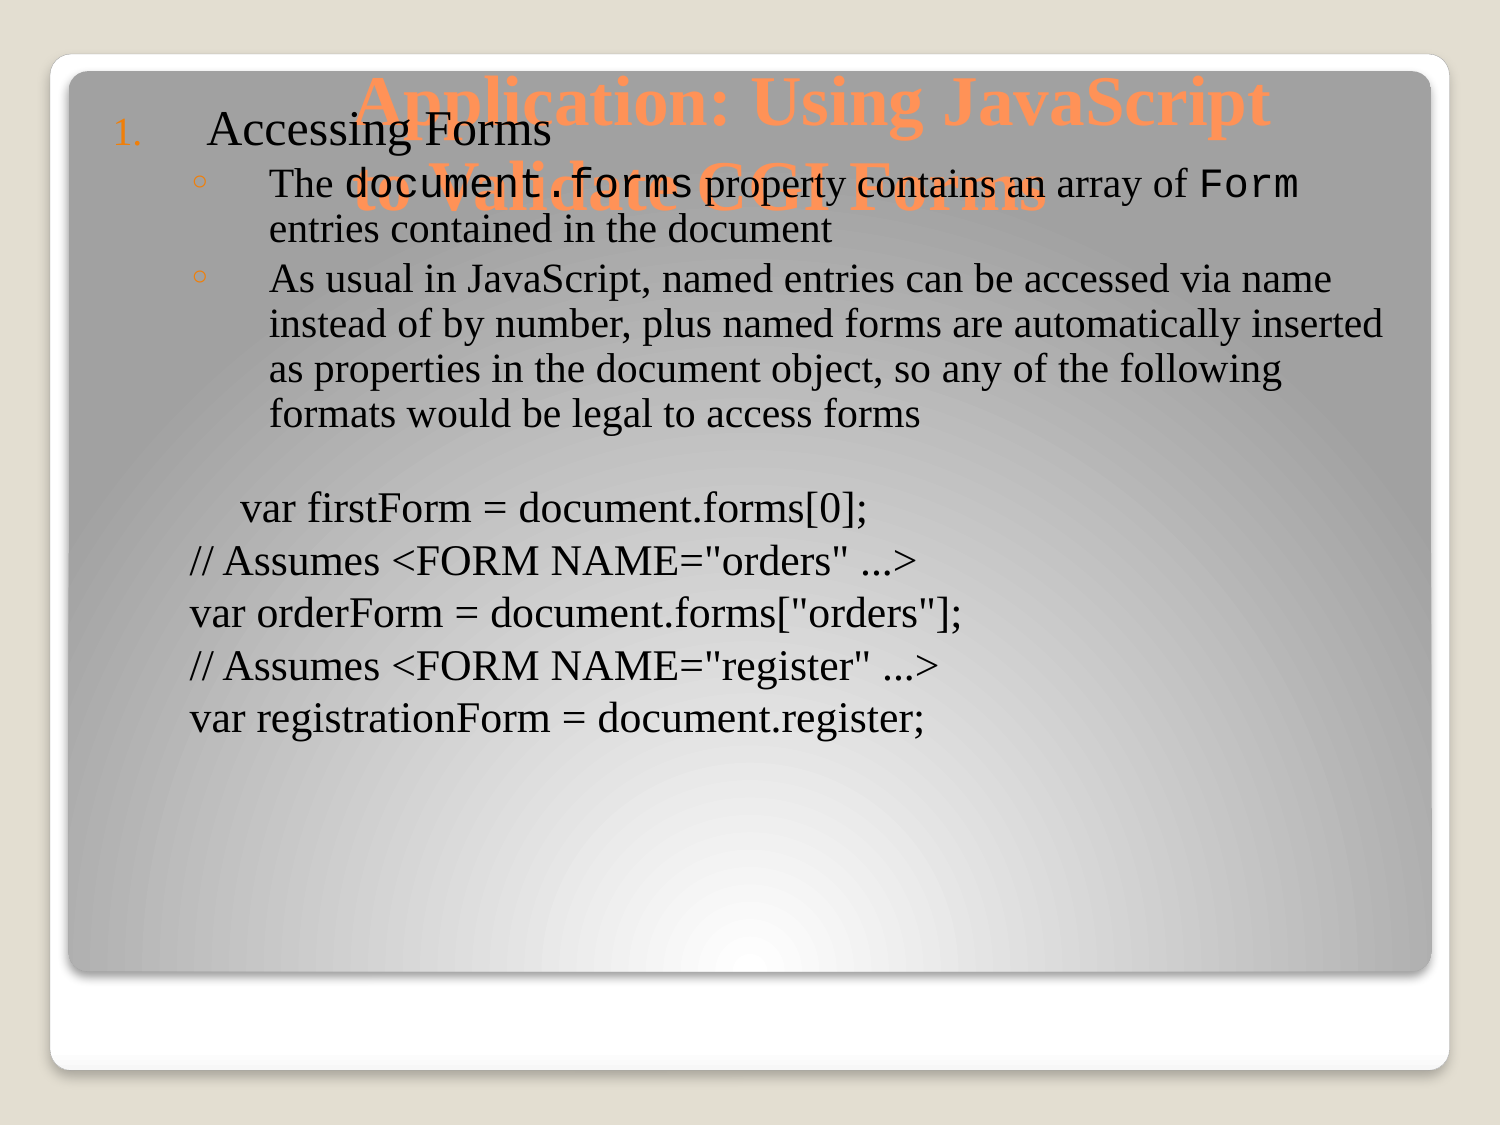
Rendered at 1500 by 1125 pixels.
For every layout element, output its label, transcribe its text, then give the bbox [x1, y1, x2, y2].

title Application: Using JavaScript to Validate CGI Forms [337, 45, 1287, 86]
list Accessing Forms The document.forms property contains an array of Form entries contained in the document As usual in JavaScript, named entries can be accessed via name instead of by number, plus named forms are automatically inserted as properties in the document object, so any of the following formats would be legal to access forms var firstForm = document.forms[0]; // Assumes <FORM NAME="orders" ...> var orderForm = document.forms["orders"]; // Assumes <FORM NAME="register" ...> var registrationForm = document.register; [82, 86, 1425, 774]
